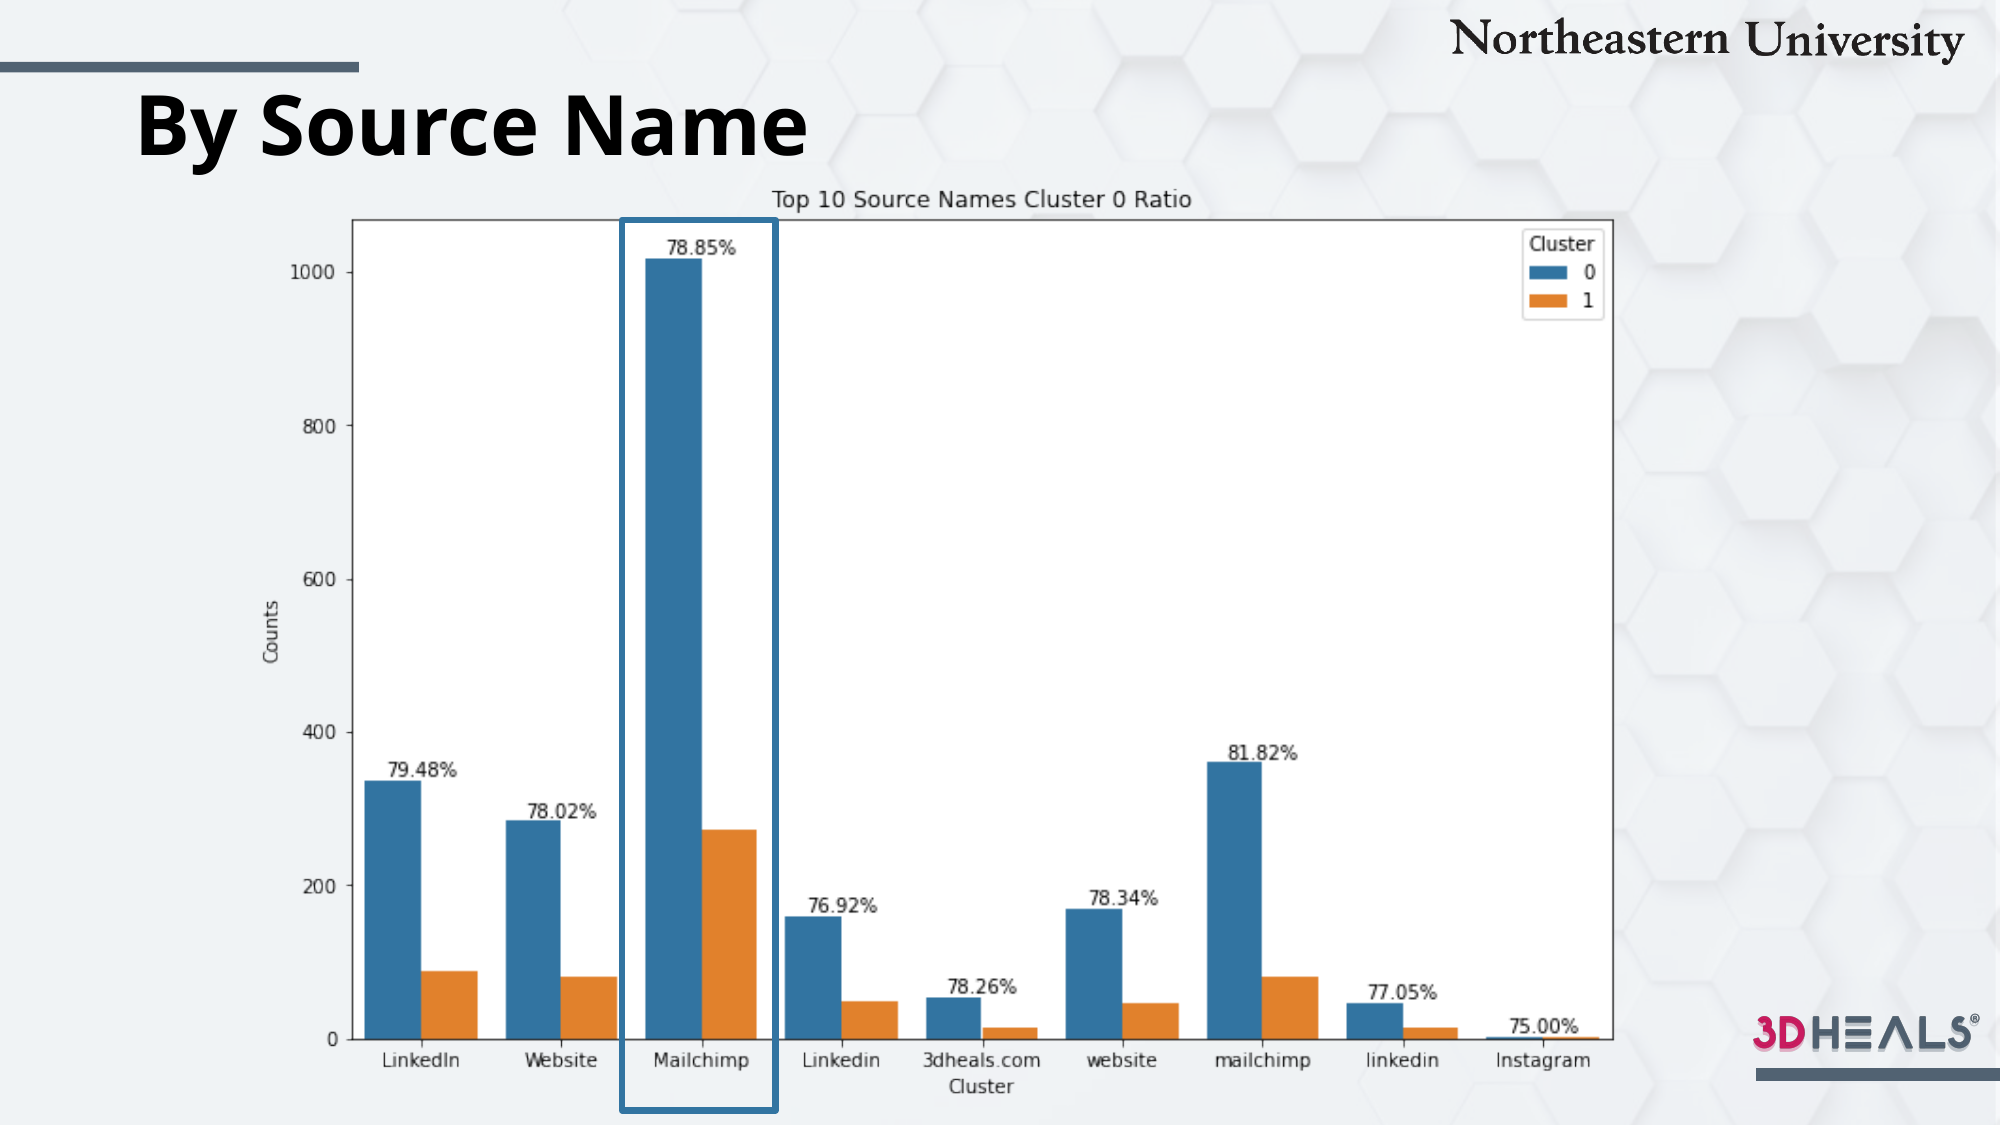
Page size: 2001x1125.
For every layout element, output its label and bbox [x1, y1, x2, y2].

text_box [1430, 9, 2000, 91]
text_box [1745, 910, 1991, 1079]
picture [0, 0, 2000, 1125]
